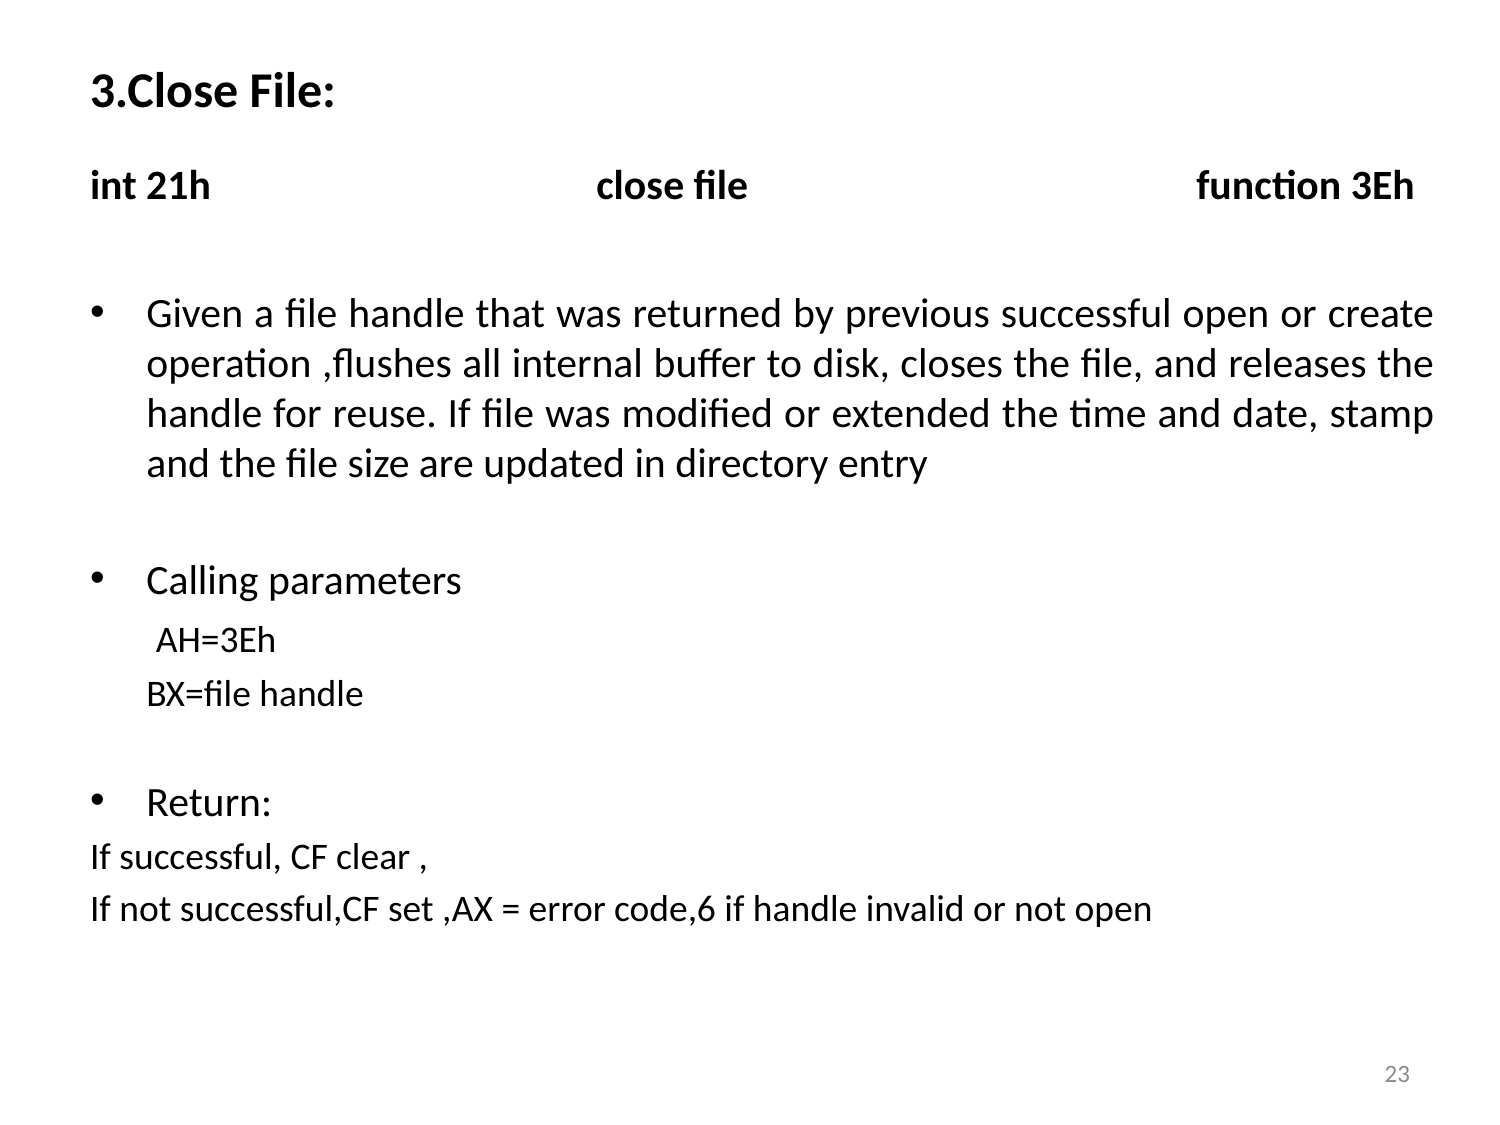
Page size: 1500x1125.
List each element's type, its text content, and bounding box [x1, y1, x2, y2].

list int 21h close file function 3Eh Given a file handle that was returned by previous successful open or create operation ,flushes all internal buffer to disk, closes the file, and releases the handle for reuse. If file was modified or extended the time and date, stamp and the file size are updated in directory entry Calling parameters AH=3Eh BX=file handle Return: If successful, CF clear , If not successful,CF set ,AX = error code,6 if handle invalid or not open [75, 149, 1450, 1013]
slide_number 23 [1074, 1042, 1425, 1103]
text_box 3.Close File: [74, 49, 750, 125]
